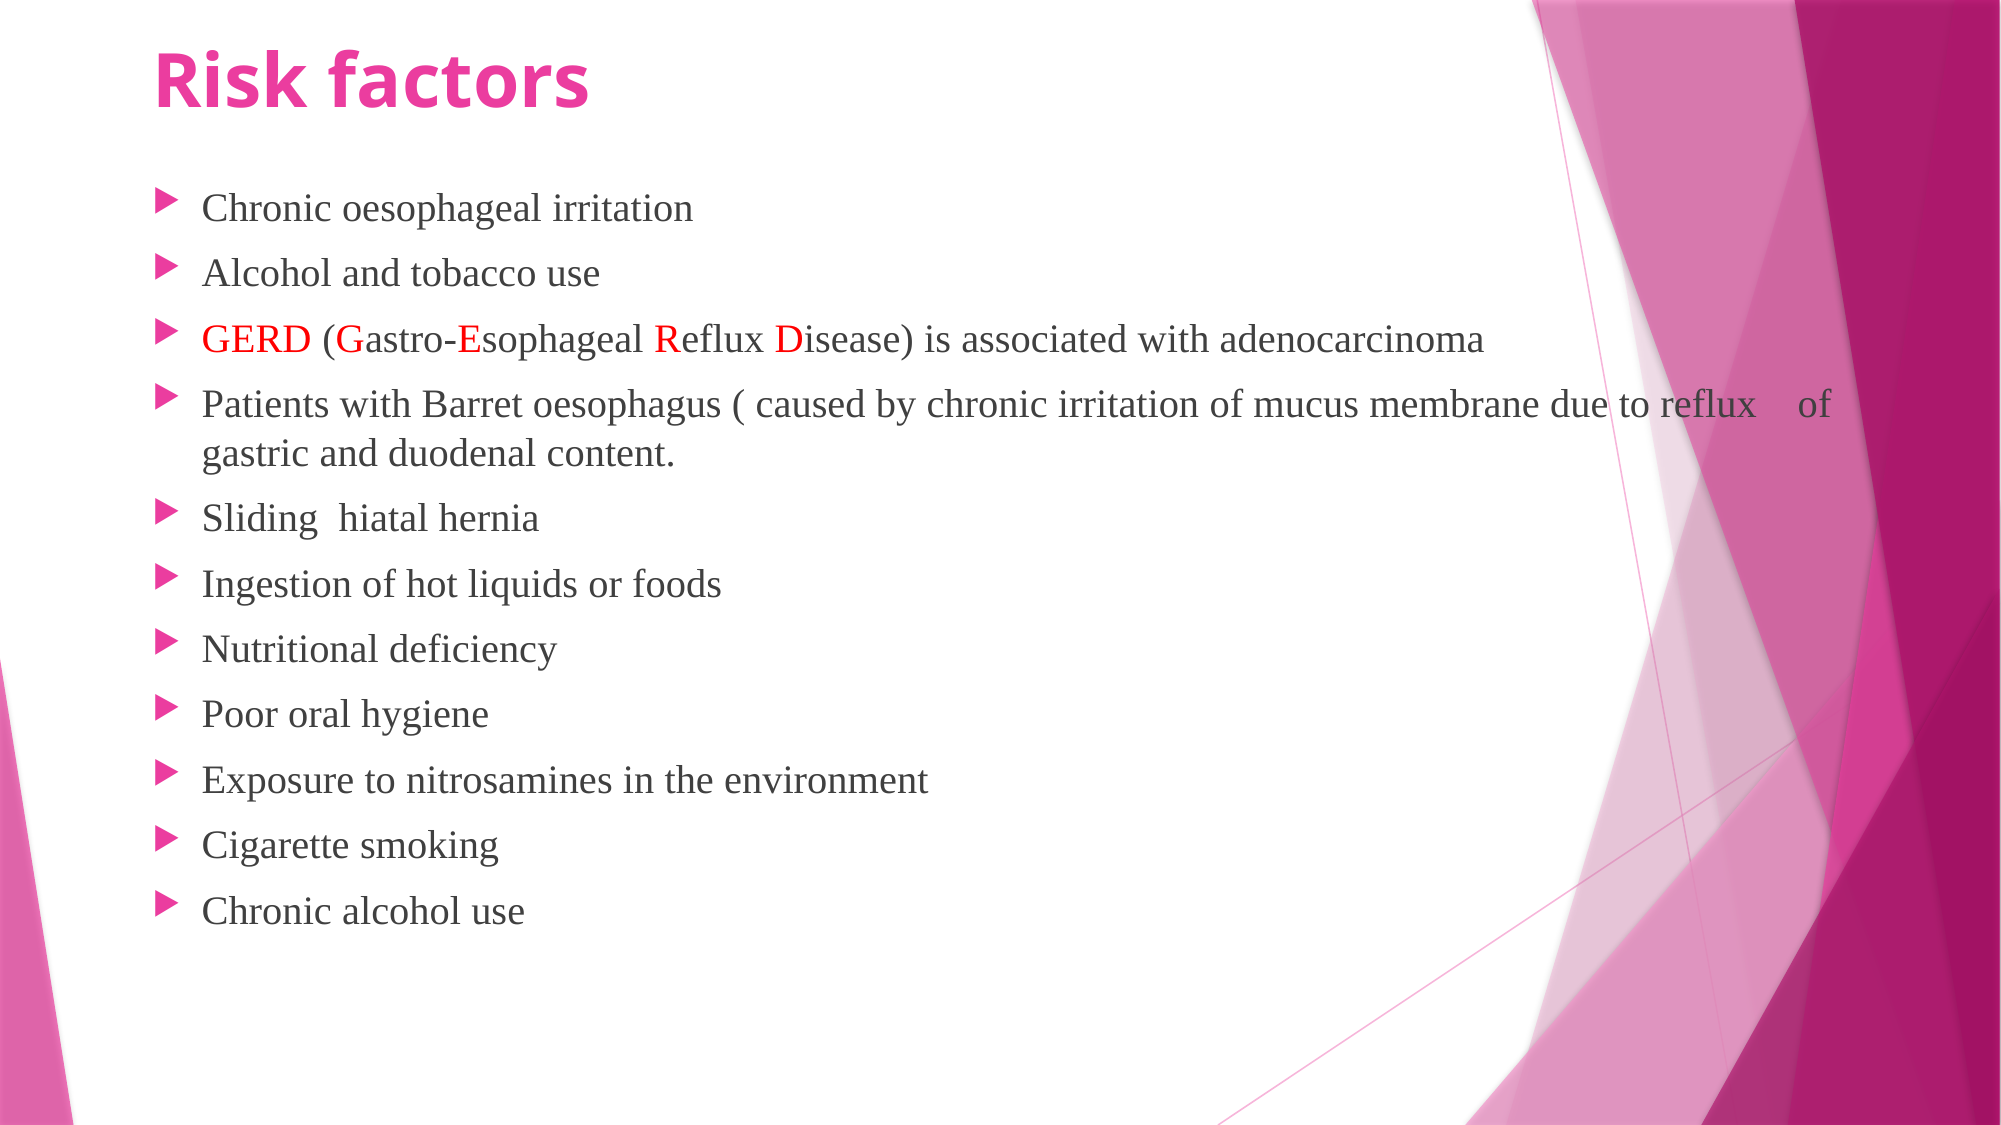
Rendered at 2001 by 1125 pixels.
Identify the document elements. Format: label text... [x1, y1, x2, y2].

title Risk factors [137, 25, 1863, 144]
list Chronic oesophageal irritation Alcohol and tobacco use GERD (Gastro-Esophageal Reflux Disease) is associated with adenocarcinoma Patients with Barret oesophagus ( caused by chronic irritation of mucus membrane due to reflux of gastric and duodenal content. Sliding hiatal hernia Ingestion of hot liquids or foods Nutritional deficiency Poor oral hygiene Exposure to nitrosamines in the environment Cigarette smoking Chronic alcohol use [137, 173, 1863, 1082]
